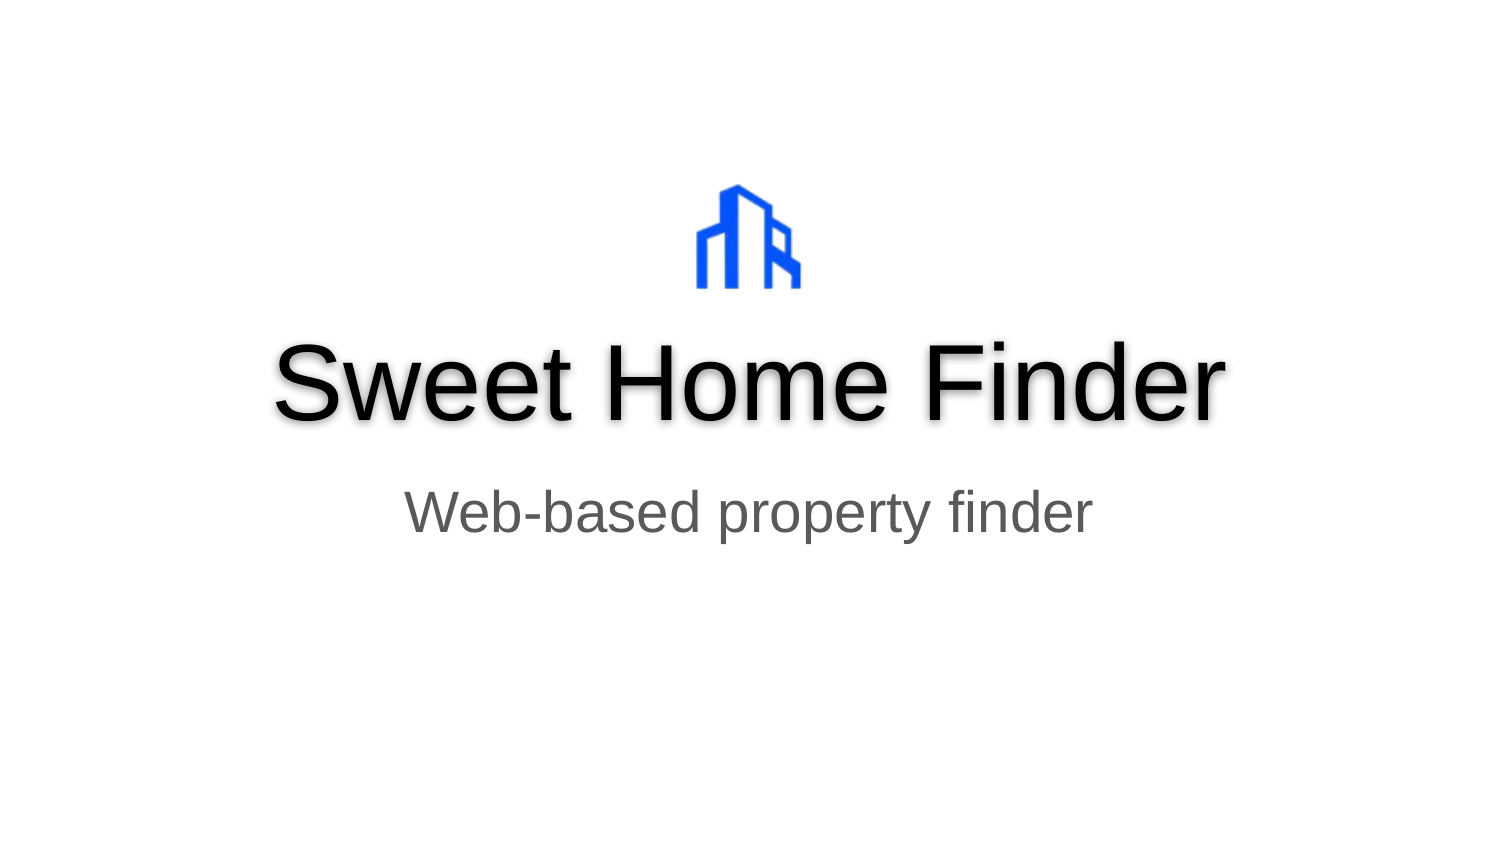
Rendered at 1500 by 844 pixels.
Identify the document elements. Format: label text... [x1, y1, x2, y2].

subtitle Web-based property finder [51, 464, 1449, 595]
title Sweet Home Finder [51, 122, 1449, 459]
picture [692, 180, 808, 300]
